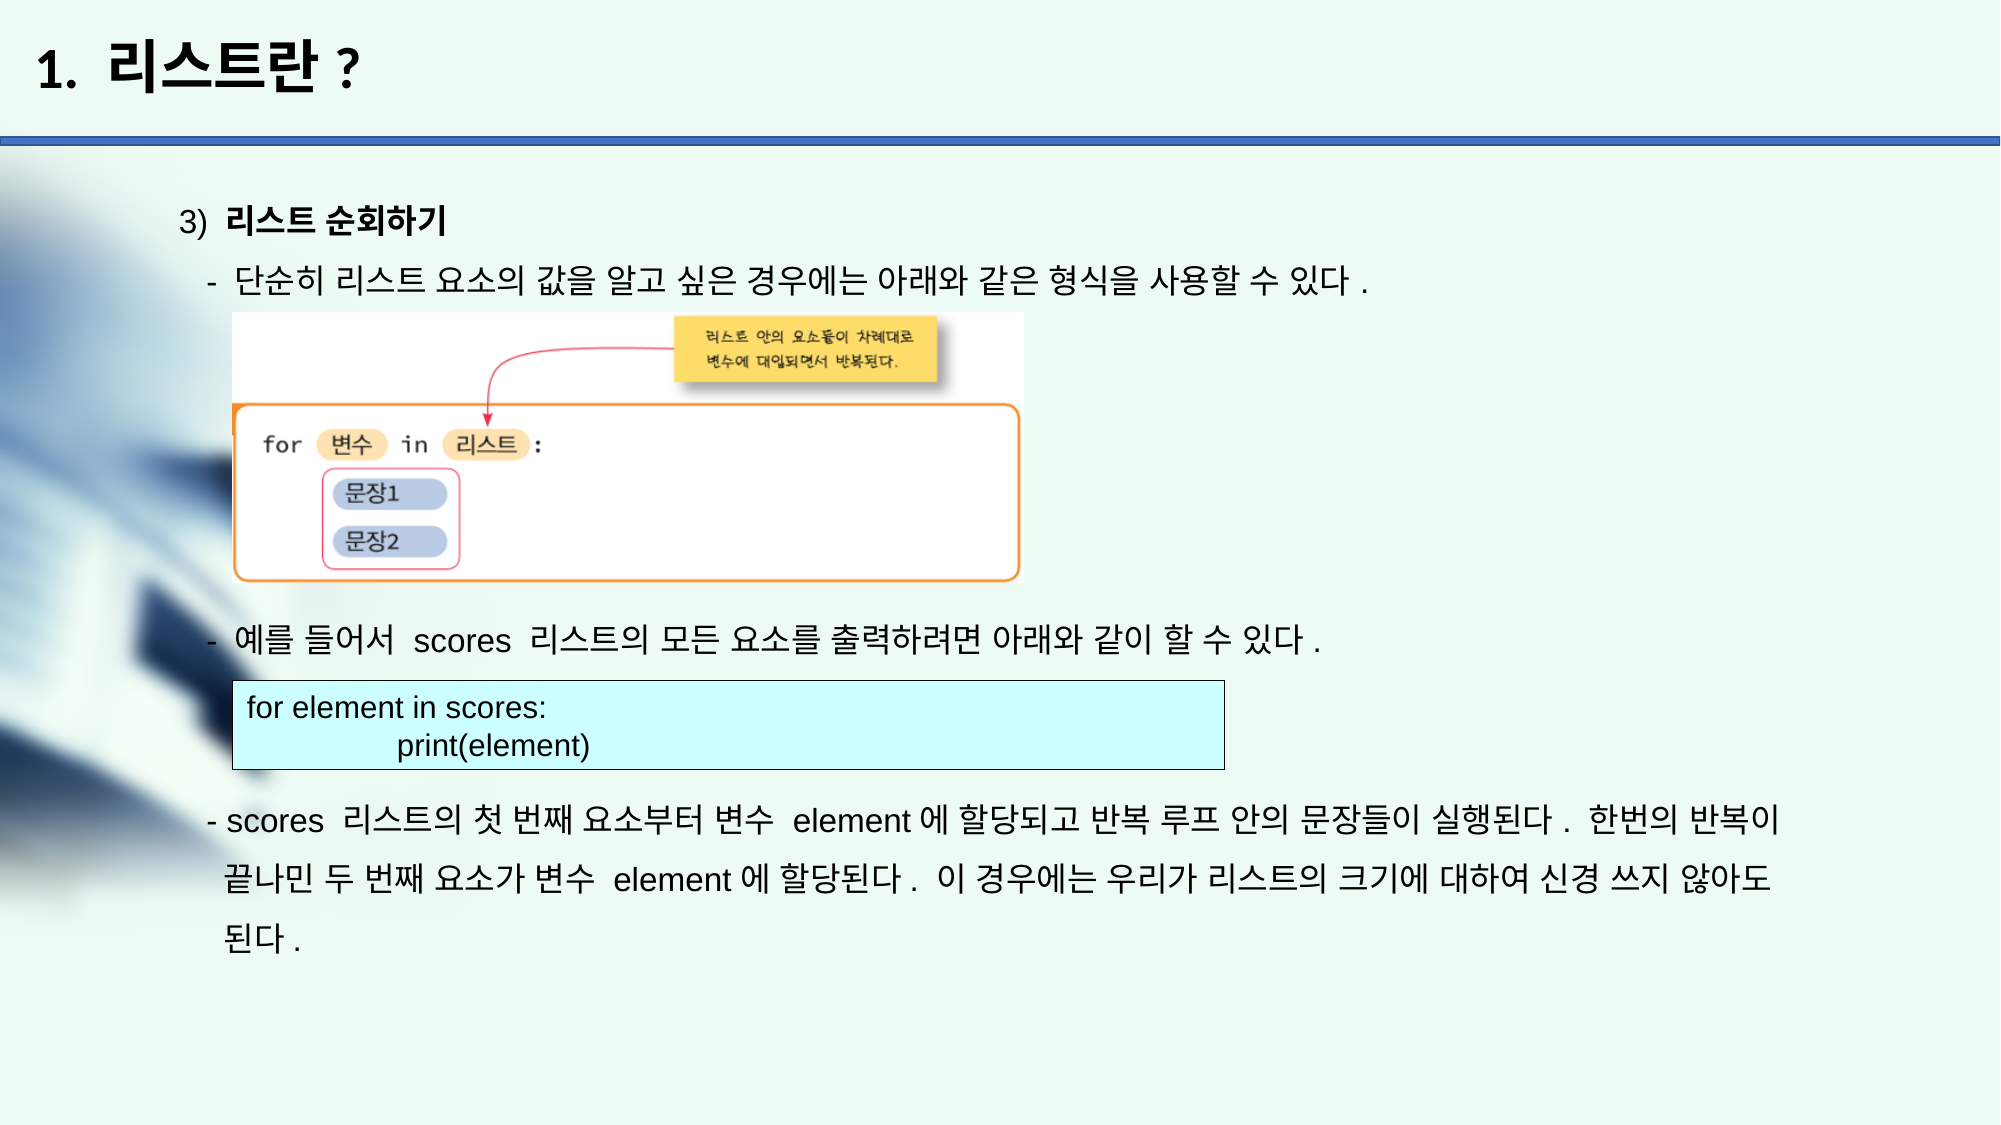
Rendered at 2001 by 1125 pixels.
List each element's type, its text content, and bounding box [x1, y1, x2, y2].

text_box 3) 리스트 순회하기 - 단순히 리스트 요소의 값을 알고 싶은 경우에는 아래와 같은 형식을 사용할 수 있다. - 예를 들어서 scores 리스트의 모든 요소를 출력하려면 아래와 같이 할 수 있다. - scores 리스트의 첫 번째 요소부터 변수 element에 할당되고 반복 루프 안의 문장들이 실행된다. 한번의 반복이 끝나민 두 번째 요소가 변수 element에 할당된다. 이 경우에는 우리가 리스트의 크기에 대하여 신경 쓰지 않아도 된다. [163, 172, 1922, 1086]
picture [0, 146, 2000, 1125]
picture [0, 0, 2000, 136]
title 1. 리스트란? [19, 14, 1745, 126]
text_box for element in scores: print(element) [232, 680, 1225, 770]
